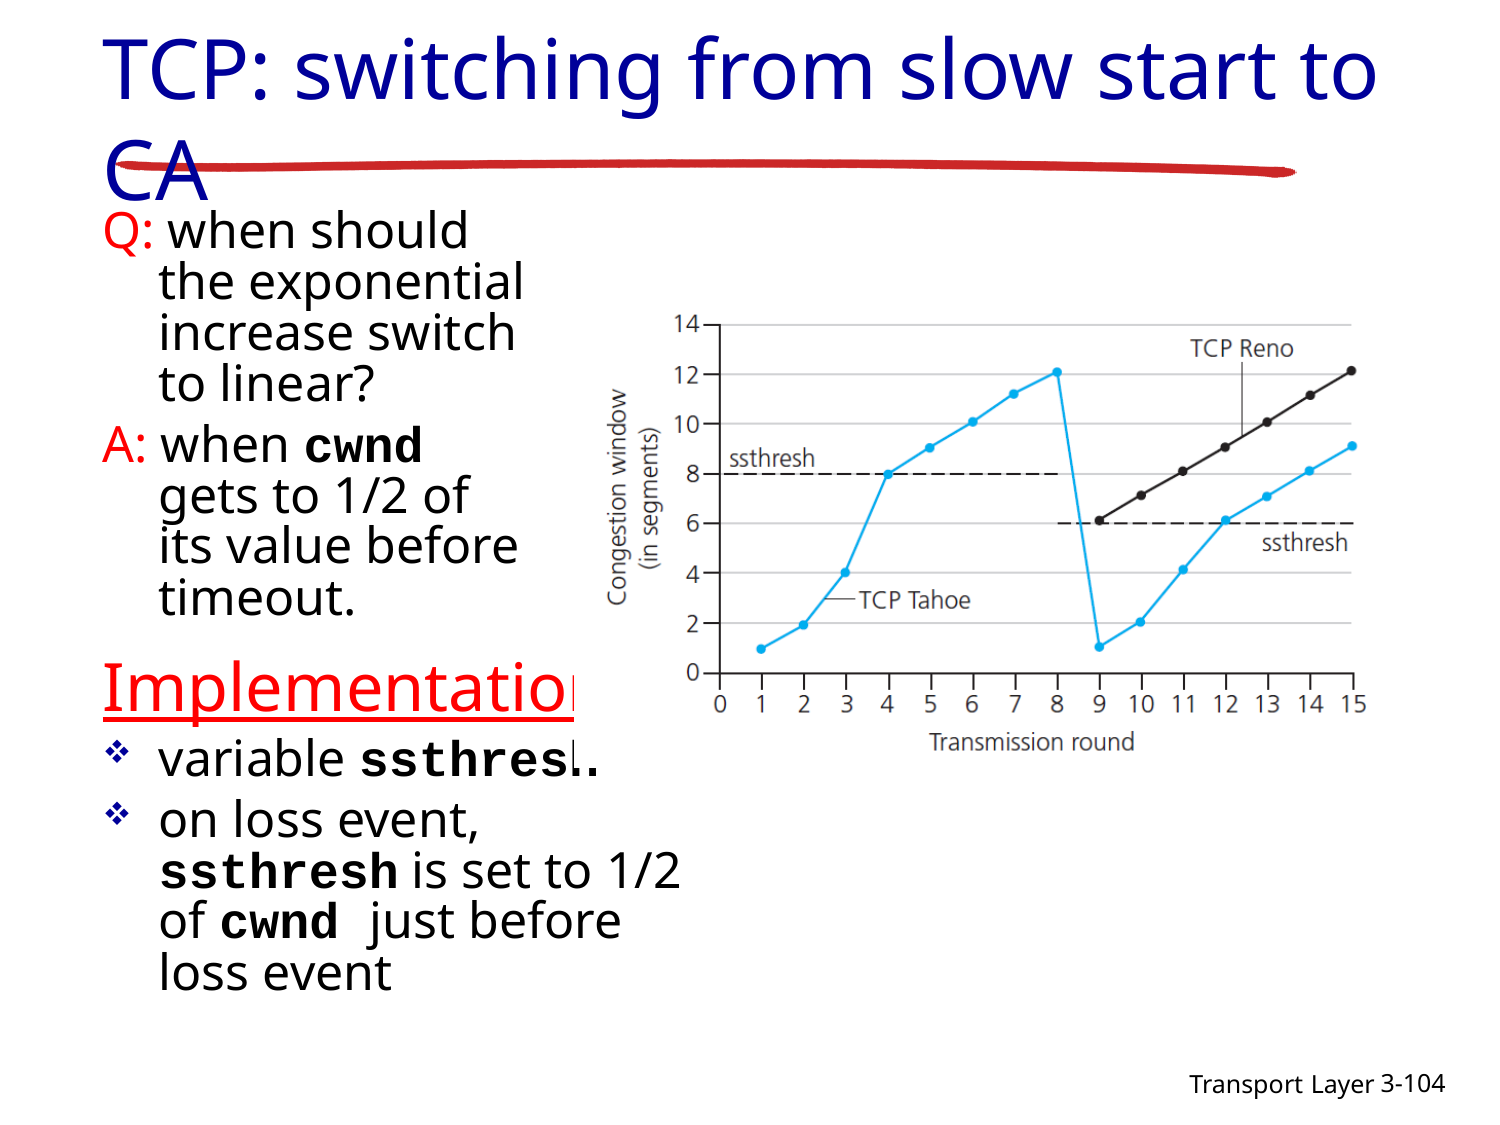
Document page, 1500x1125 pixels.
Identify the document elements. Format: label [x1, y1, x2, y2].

title [87, 22, 1407, 211]
slide_number [1365, 1060, 1477, 1106]
picture [109, 154, 1310, 184]
list [87, 650, 713, 963]
list [87, 211, 550, 613]
footer [914, 1057, 1390, 1105]
picture [574, 290, 1413, 769]
